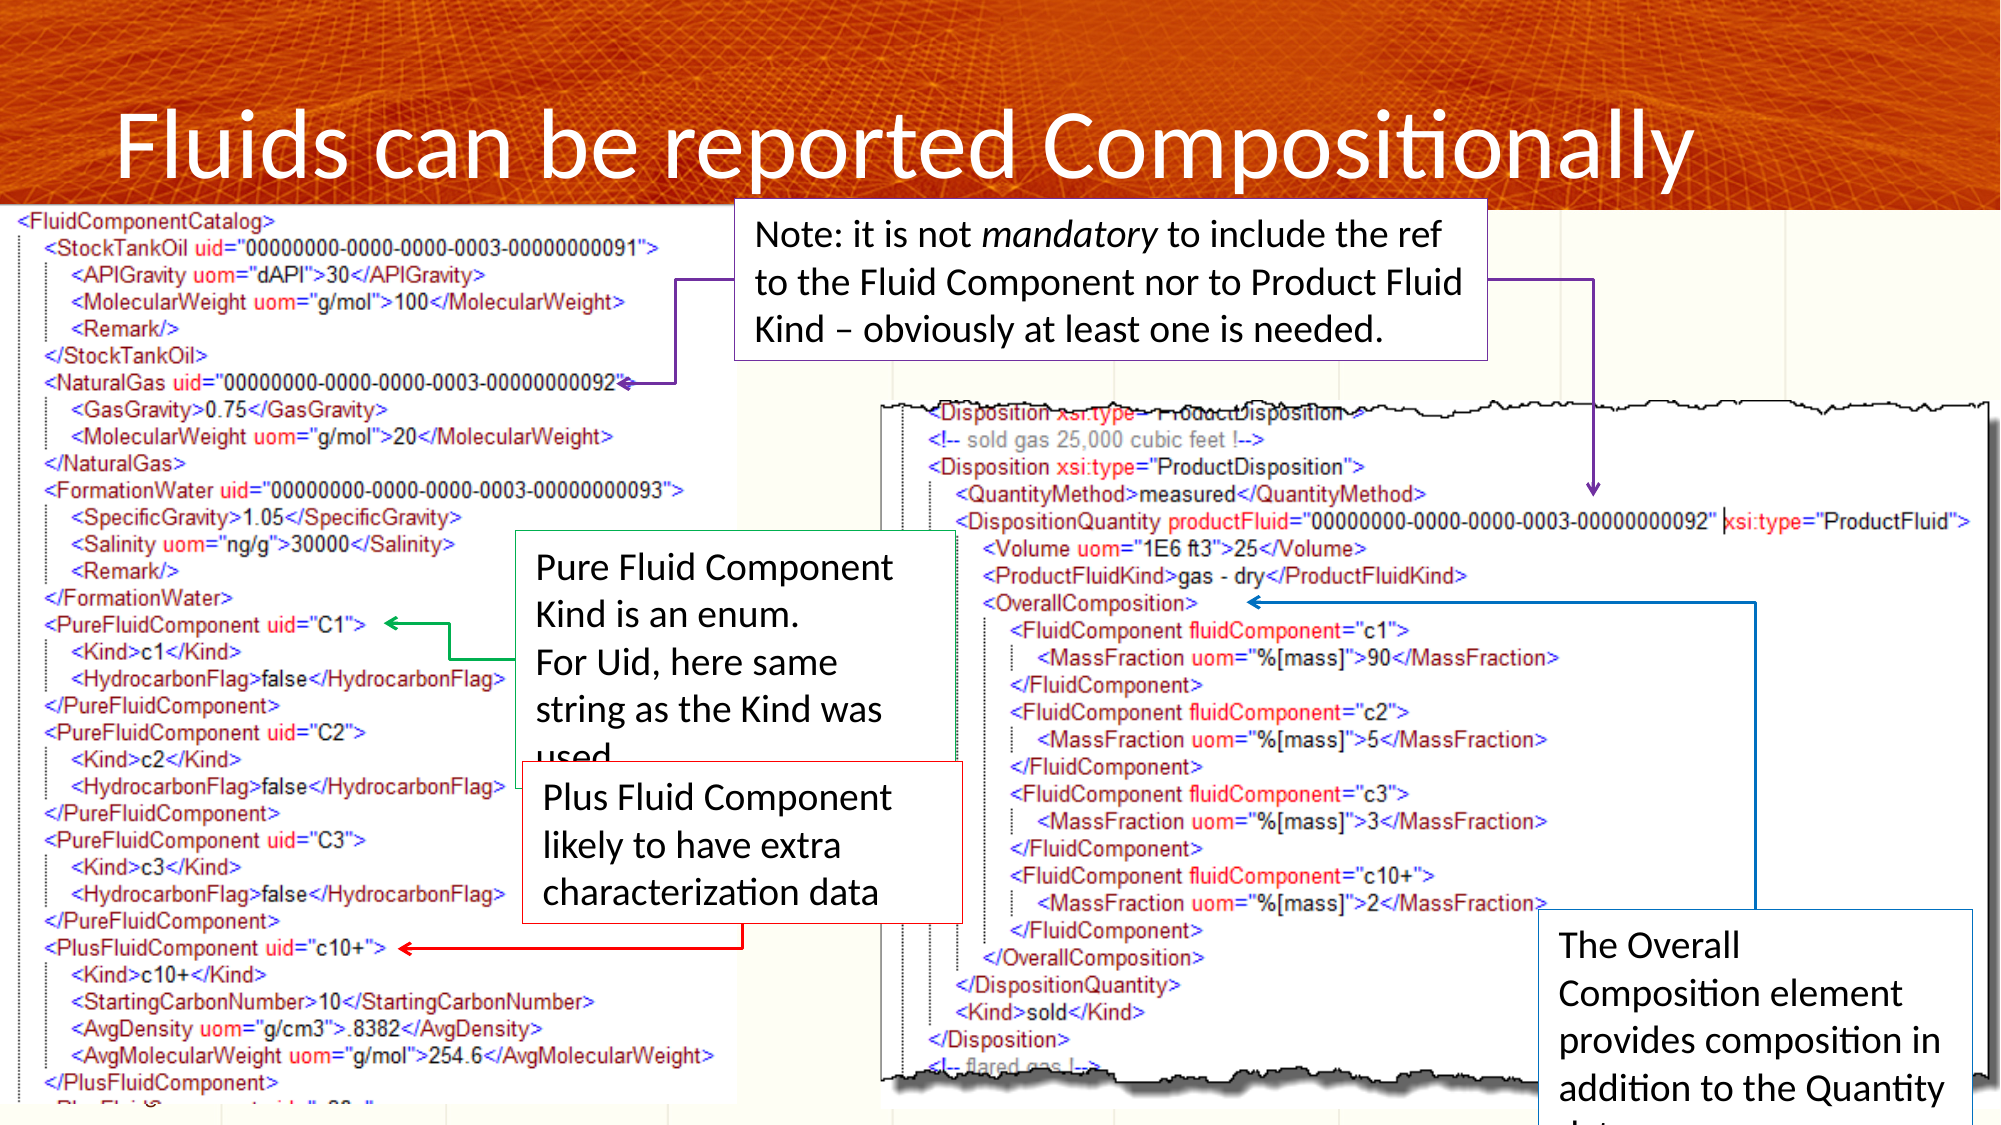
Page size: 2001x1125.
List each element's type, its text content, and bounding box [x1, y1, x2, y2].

text_box Note: it is not mandatory to include the ref to the Fluid Component nor to Product Fluid Kind – obviously at least one is needed. [734, 198, 1488, 361]
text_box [1487, 280, 1594, 497]
text_box Pure Fluid Component Kind is an enum. For Uid, here same string as the Kind was used [741, 530, 875, 761]
title Fluids can be reported Compositionally [99, 45, 1900, 233]
picture [0, 0, 2001, 1125]
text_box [1347, 501, 1655, 1011]
text_box The Overall Composition element provides composition in addition to the Quantity data [1538, 1117, 1973, 1125]
text_box Plus Fluid Component likely to have extra characterization data [741, 761, 875, 924]
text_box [558, 764, 583, 1110]
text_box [616, 280, 735, 384]
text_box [383, 622, 516, 662]
